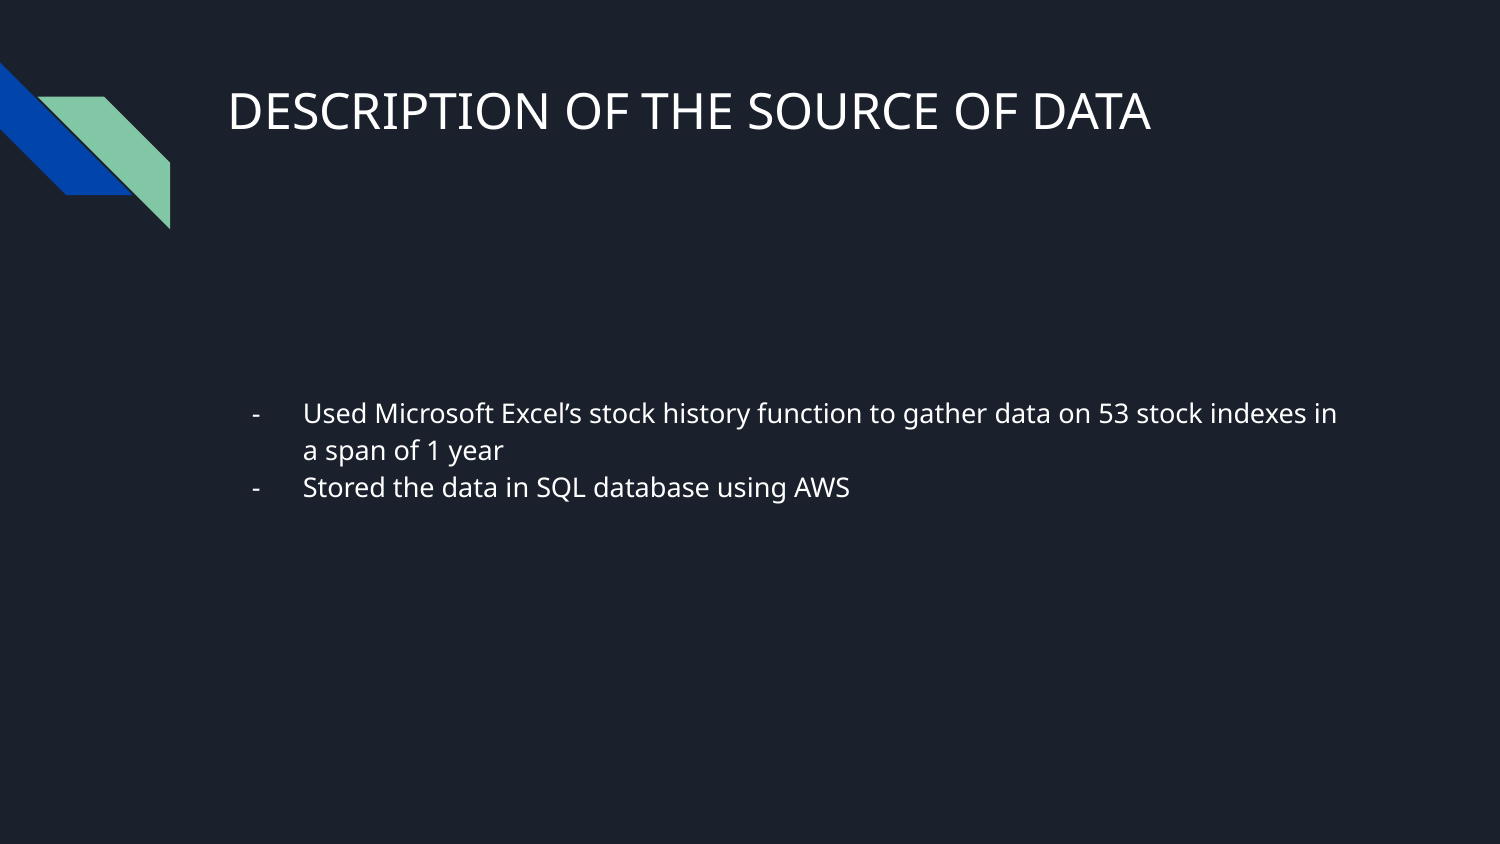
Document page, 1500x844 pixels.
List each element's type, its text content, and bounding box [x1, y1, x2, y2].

list Used Microsoft Excel’s stock history function to gather data on 53 stock indexes in a span of 1 year Stored the data in SQL database using AWS [212, 257, 1368, 735]
title DESCRIPTION OF THE SOURCE OF DATA [212, 64, 1368, 215]
